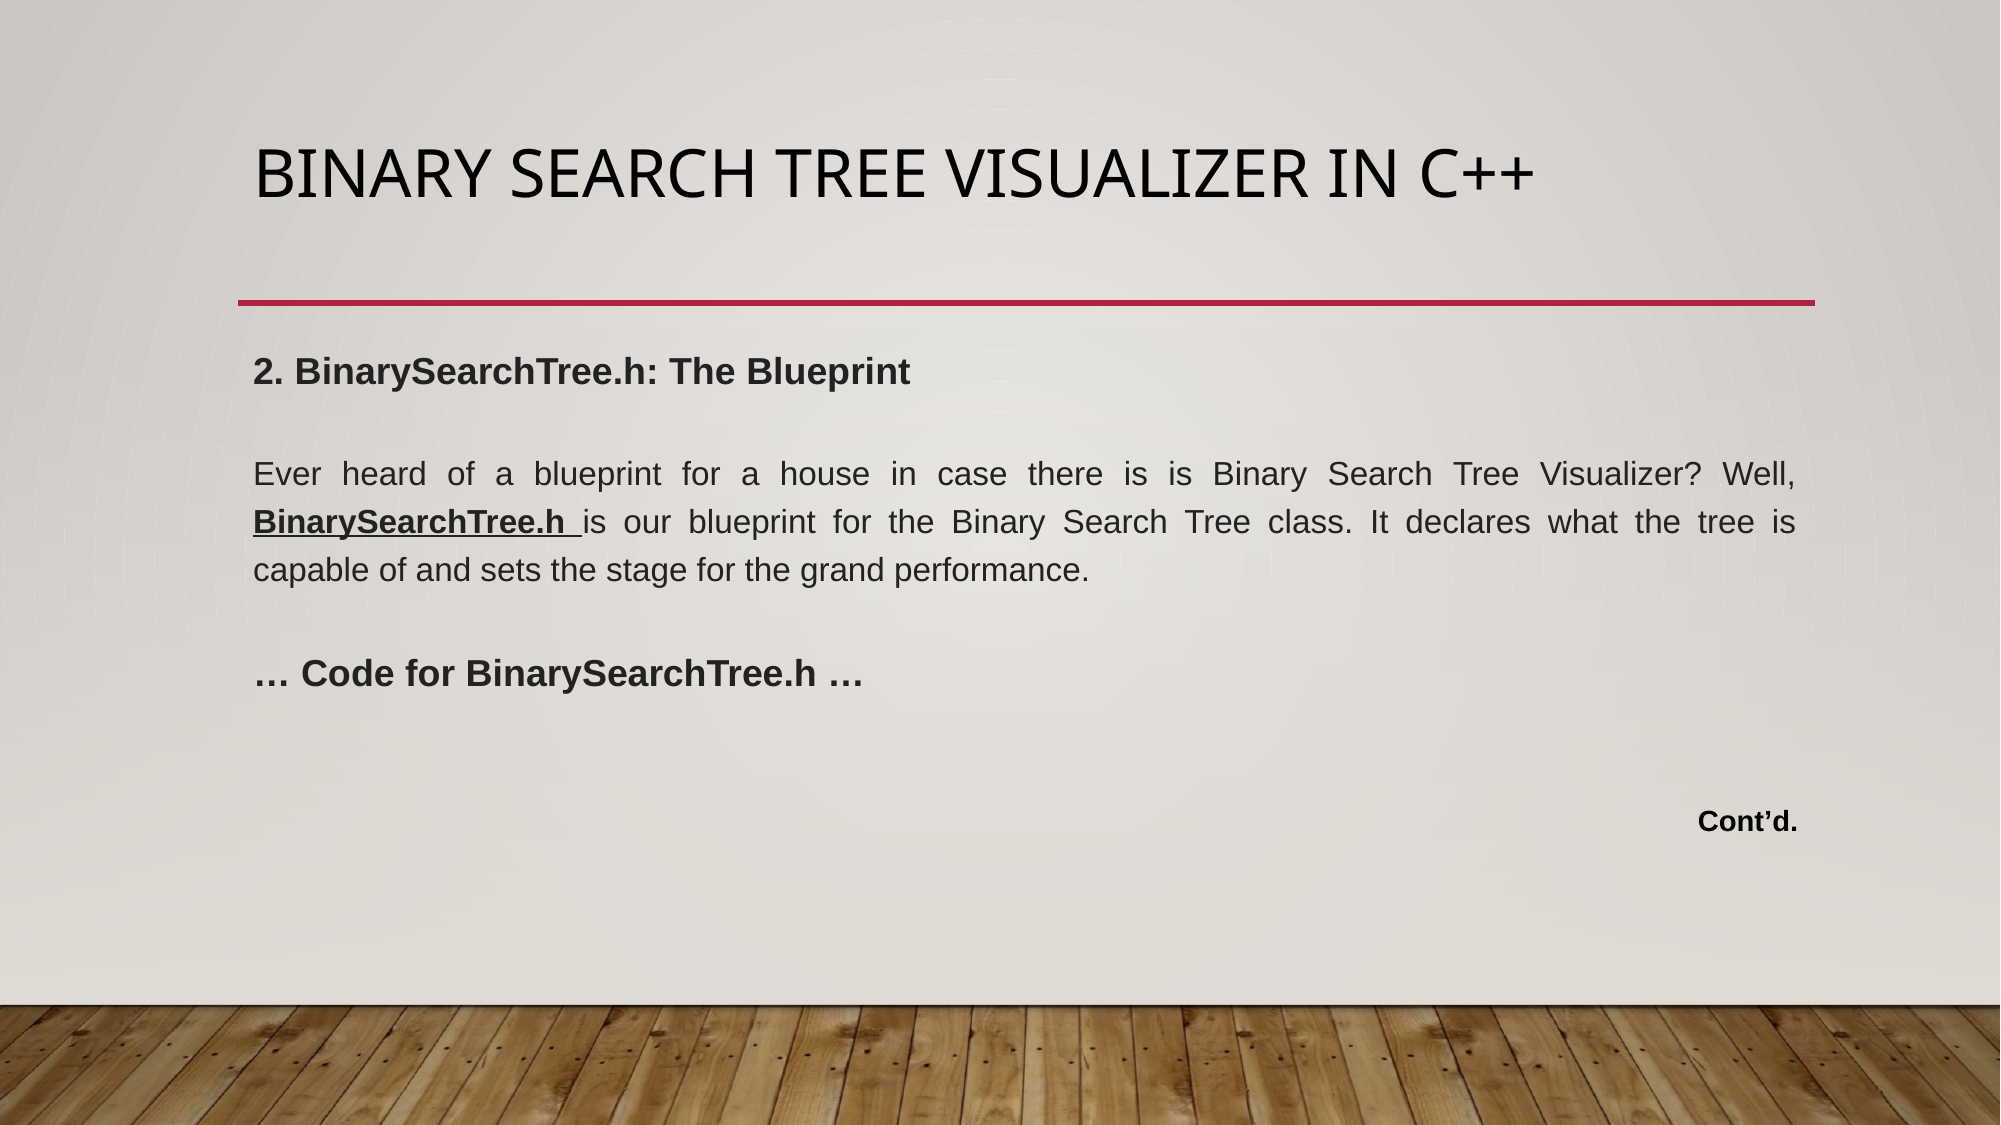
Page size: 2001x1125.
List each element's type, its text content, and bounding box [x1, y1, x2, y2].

list 2. BinarySearchTree.h: The Blueprint Ever heard of a blueprint for a house in case there is is Binary Search Tree Visualizer? Well, BinarySearchTree.h is our blueprint for the Binary Search Tree class. It declares what the tree is capable of and sets the stage for the grand performance. … Code for BinarySearchTree.h … Cont’d. [238, 330, 1814, 897]
title Binary search tree visualizer in C++ [238, 131, 1814, 305]
picture [0, 1005, 2000, 1125]
